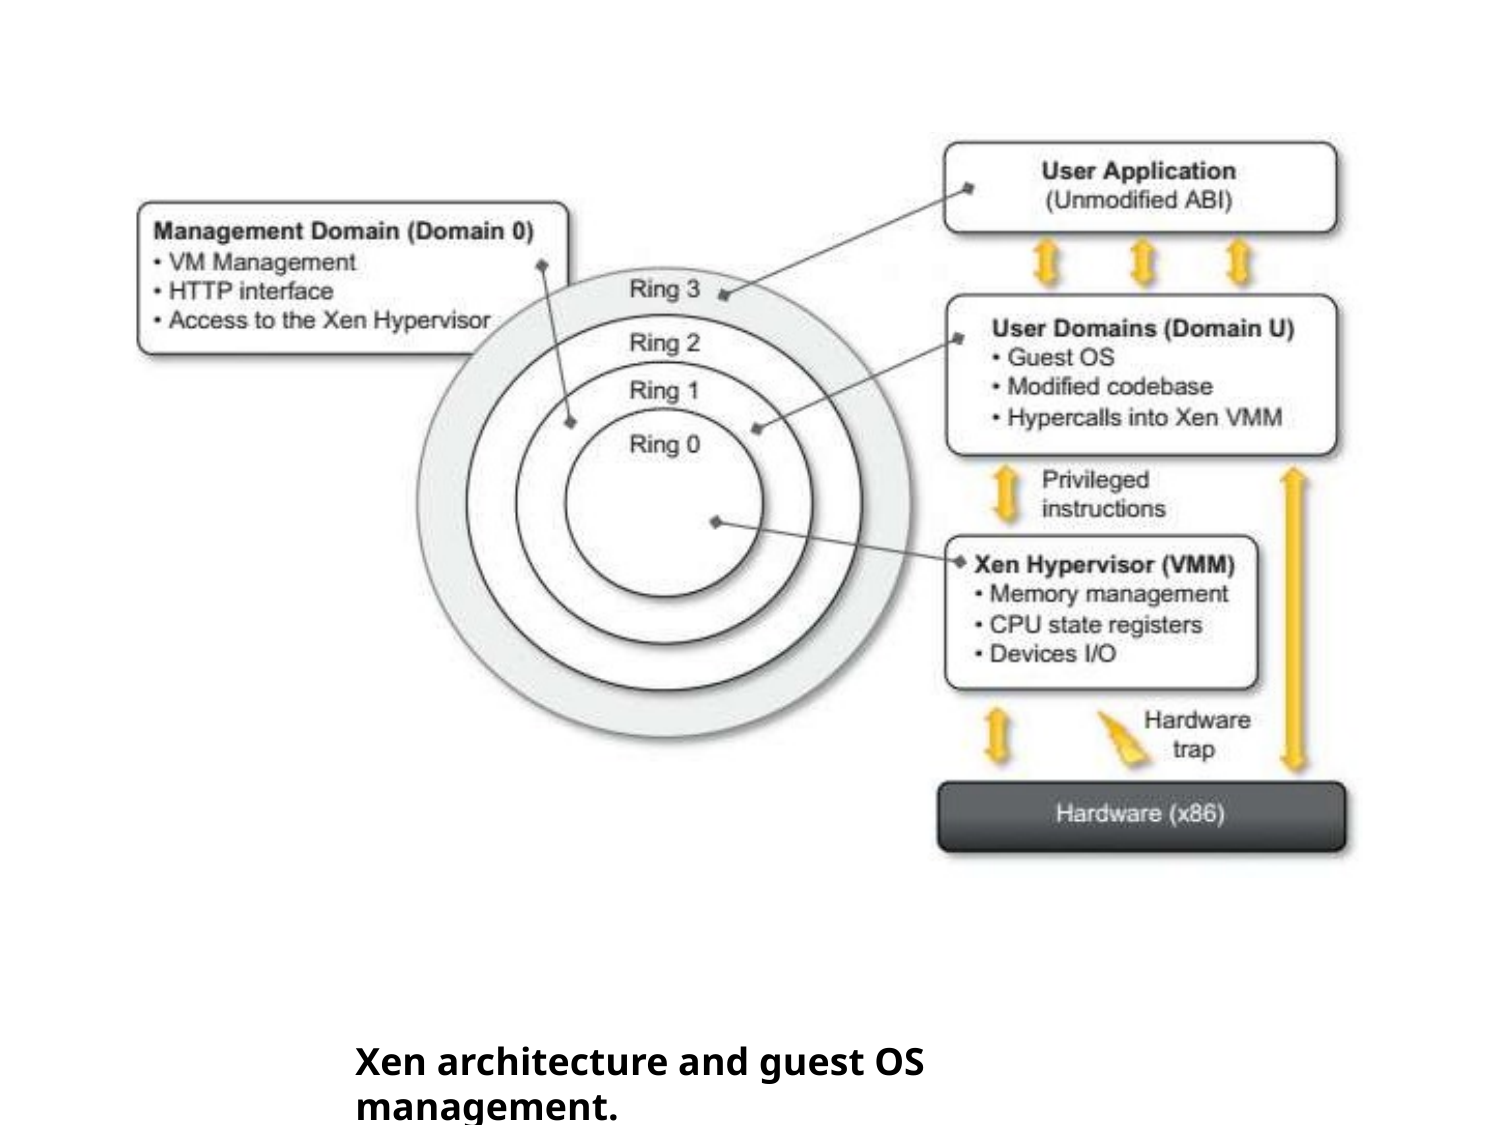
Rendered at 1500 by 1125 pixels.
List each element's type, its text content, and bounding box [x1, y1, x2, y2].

text_box Xen architecture and guest OS management. [355, 1036, 1051, 1125]
text_box [133, 132, 1363, 878]
